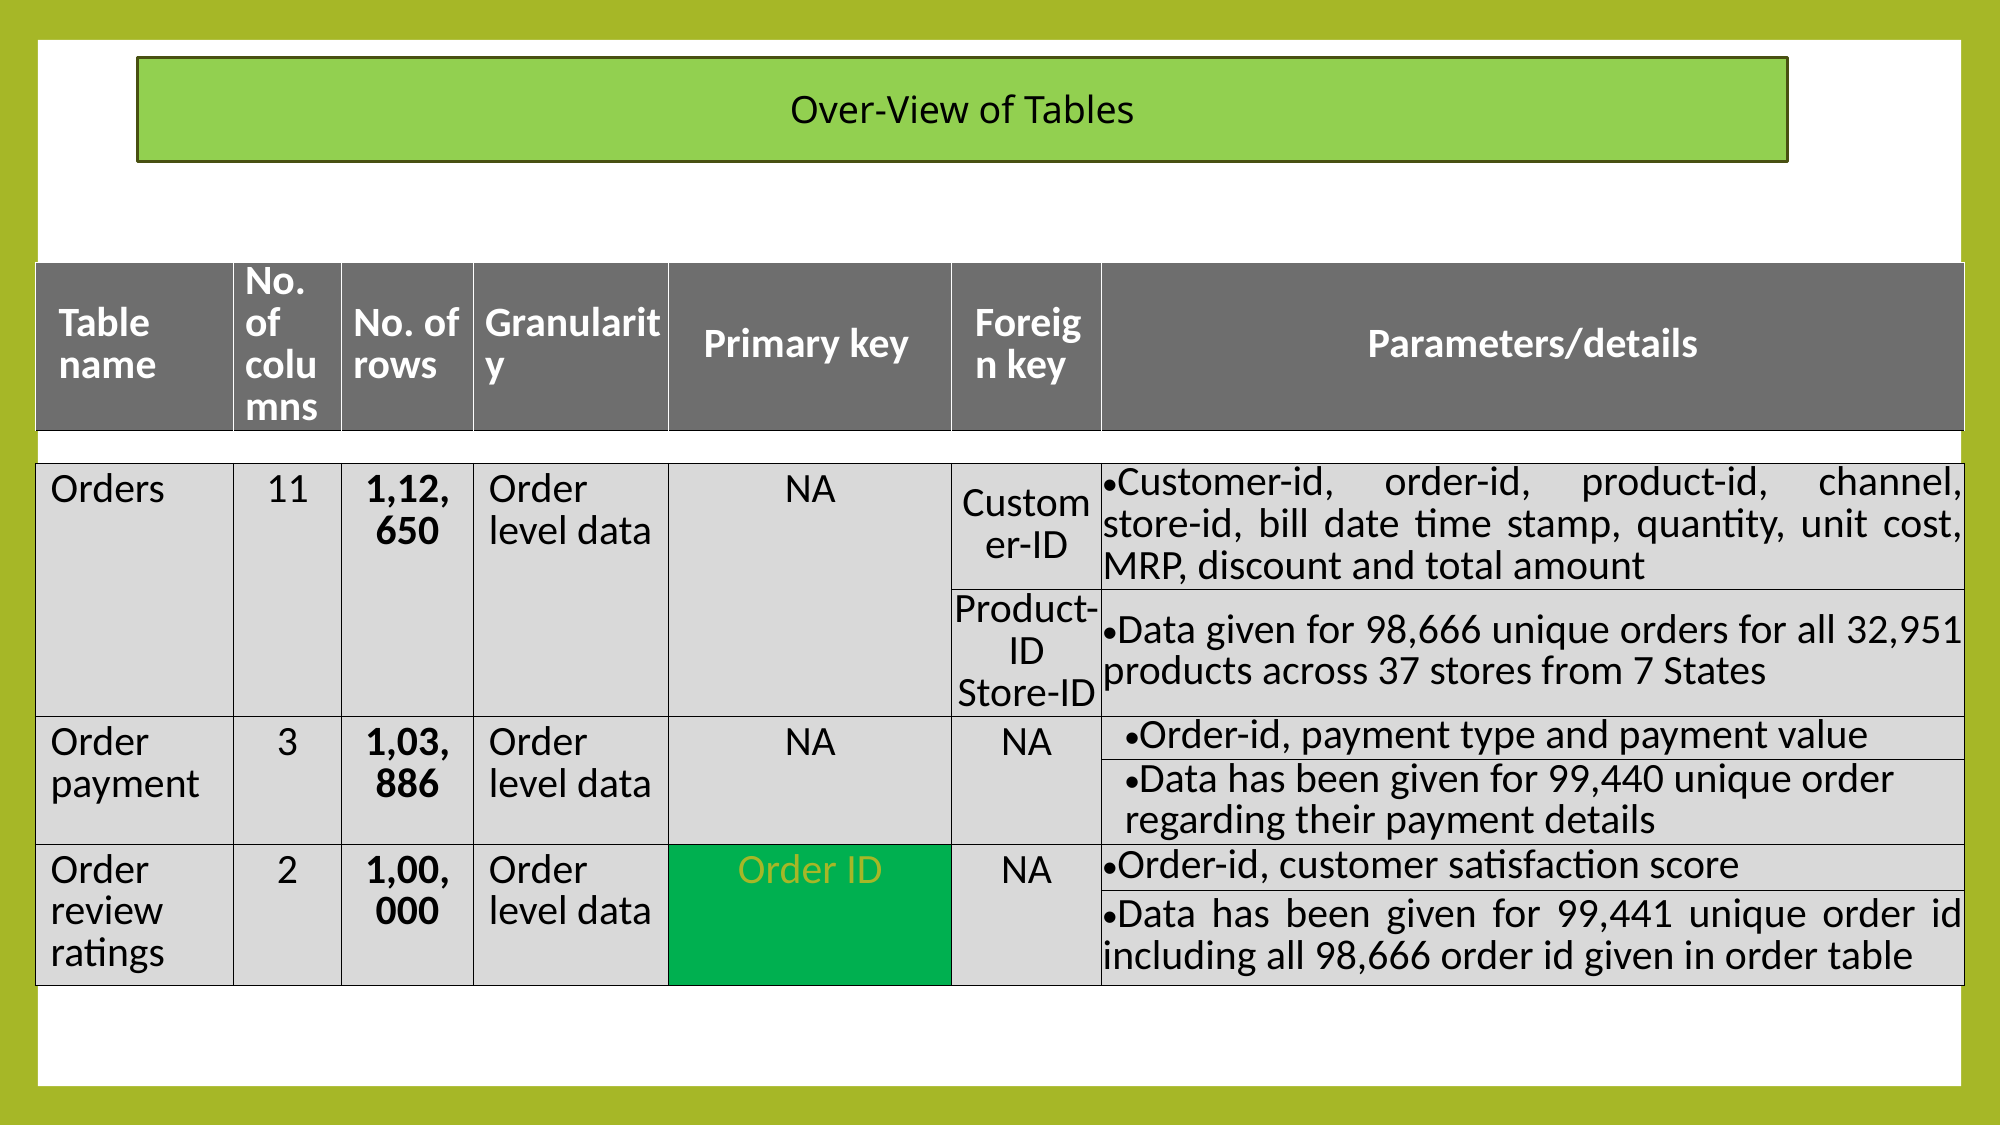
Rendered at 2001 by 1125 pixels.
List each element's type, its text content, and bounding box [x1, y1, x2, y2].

table_cell Order level data [474, 717, 668, 844]
table_cell Data given for 98,666 unique orders for all 32,951 products across 37 stores from 7 States [1102, 590, 1964, 716]
table_header Primary key [669, 263, 951, 430]
table_cell Data has been given for 99,440 unique order regarding their payment details [1102, 760, 1964, 844]
table_cell Order ID [669, 845, 951, 985]
table_cell 1,00,000 [342, 845, 473, 985]
table_header Parameters/details [1102, 263, 1964, 430]
table_cell Product-ID Store-ID [952, 590, 1101, 716]
table_header No. of rows [342, 263, 473, 430]
table_header Customer-ID [952, 464, 1101, 589]
table_cell NA [669, 717, 951, 844]
table_header Customer-id, order-id, product-id, channel, store-id, bill date time stamp, quantity, unit cost, MRP, discount and total amount [1102, 464, 1964, 589]
table_cell Order review ratings [36, 845, 233, 985]
table_header Foreign key [952, 263, 1101, 430]
table_cell Order payment [36, 717, 233, 844]
table_header Table name [36, 263, 233, 430]
table_cell Order level data [474, 845, 668, 985]
table_header Granularity [474, 263, 668, 430]
table_cell 1,03,886 [342, 717, 473, 844]
table_cell Data has been given for 99,441 unique order id including all 98,666 order id given in order table [1102, 891, 1964, 985]
table_cell Order-id, customer satisfaction score [1102, 845, 1964, 890]
table_cell NA [952, 845, 1101, 985]
table_cell NA [952, 717, 1101, 844]
table_header NA [669, 464, 951, 716]
table_header 11 [234, 464, 341, 716]
table_header Orders [36, 464, 233, 716]
table_cell Order-id, payment type and payment value [1102, 717, 1964, 759]
table_header Order level data [474, 464, 668, 716]
table_cell 3 [234, 717, 341, 844]
table_header 1,12,650 [342, 464, 473, 716]
table_header No. of columns [234, 263, 341, 430]
text_box Over-View of Tables [136, 56, 1789, 163]
table_cell 2 [234, 845, 341, 985]
